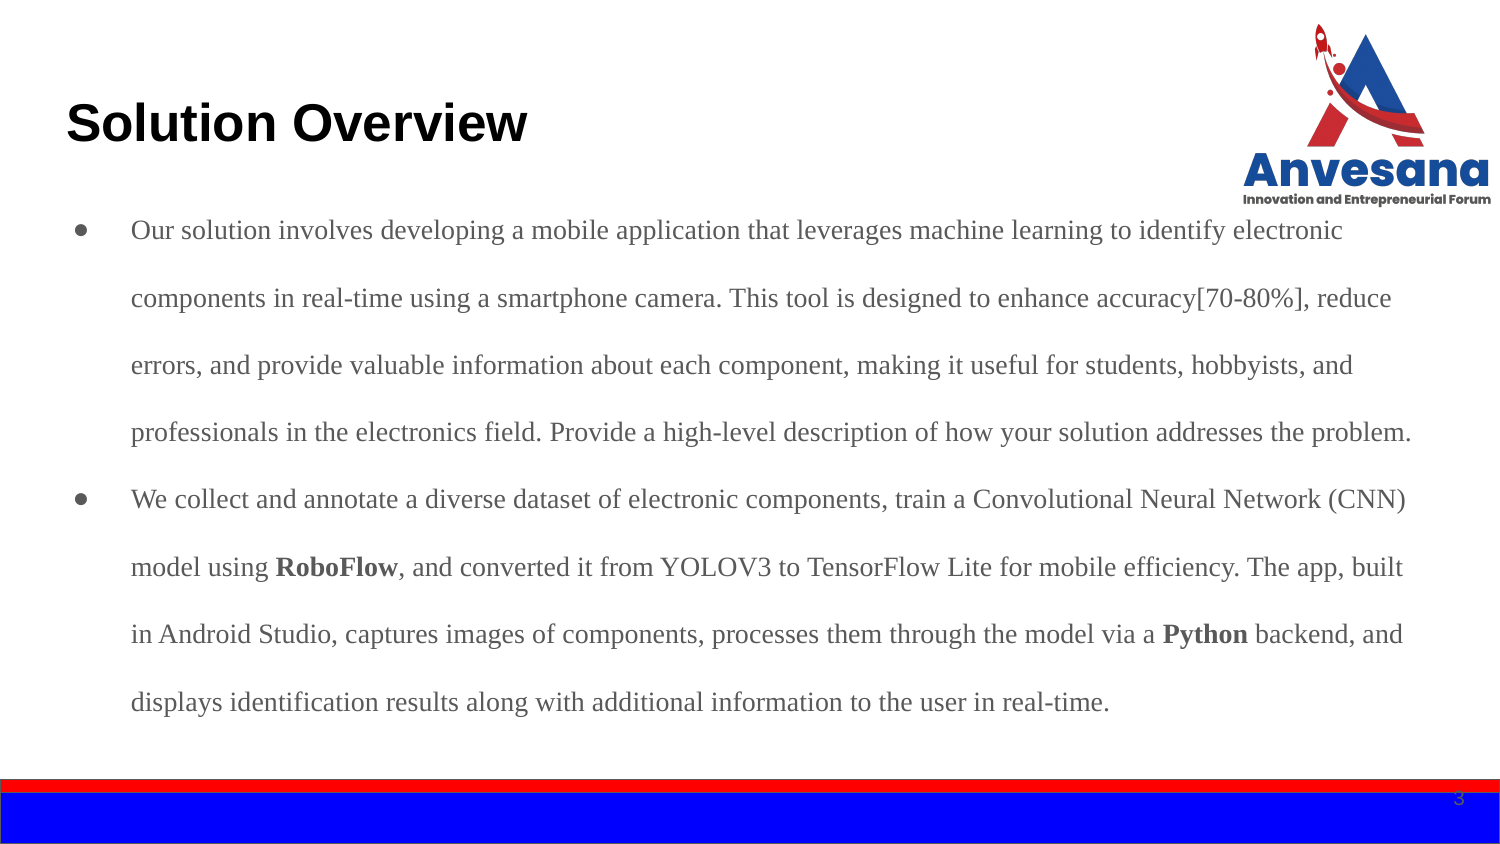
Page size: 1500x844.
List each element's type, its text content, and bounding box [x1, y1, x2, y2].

list Our solution involves developing a mobile application that leverages machine learning to identify electronic components in real-time using a smartphone camera. This tool is designed to enhance accuracy[70-80%], reduce errors, and provide valuable information about each component, making it useful for students, hobbyists, and professionals in the electronics field. Provide a high-level description of how your solution addresses the problem. We collect and annotate a diverse dataset of electronic components, train a Convolutional Neural Network (CNN) model using RoboFlow, and converted it from YOLOV3 to TensorFlow Lite for mobile efficiency. The app, built in Android Studio, captures images of components, processes them through the model via a Python backend, and displays identification results along with additional information to the user in real-time. [38, 163, 1436, 746]
picture [1234, 0, 1500, 222]
title Solution Overview [51, 72, 1449, 167]
slide_number 3 [1389, 764, 1480, 830]
